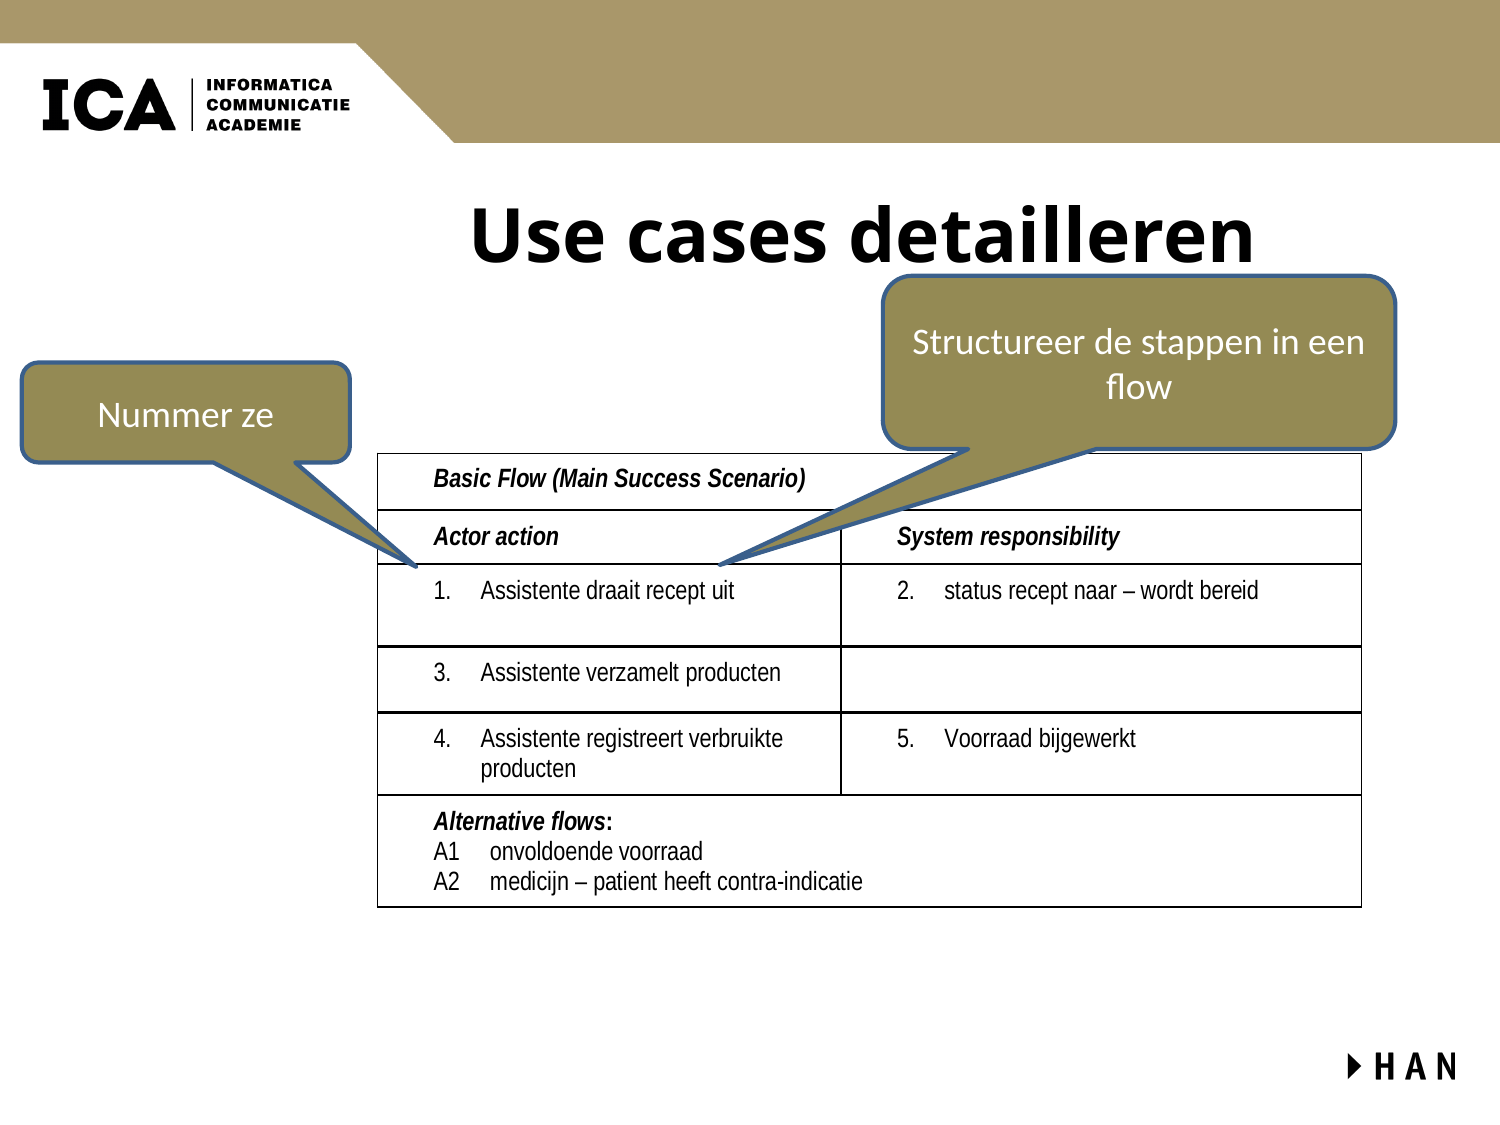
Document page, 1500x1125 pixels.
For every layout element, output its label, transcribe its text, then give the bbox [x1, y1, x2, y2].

text_box Nummer ze [19, 360, 371, 546]
text_box Structureer de stappen in een flow [880, 273, 1398, 451]
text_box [376, 452, 1500, 967]
title Use cases detailleren [453, 179, 1455, 287]
